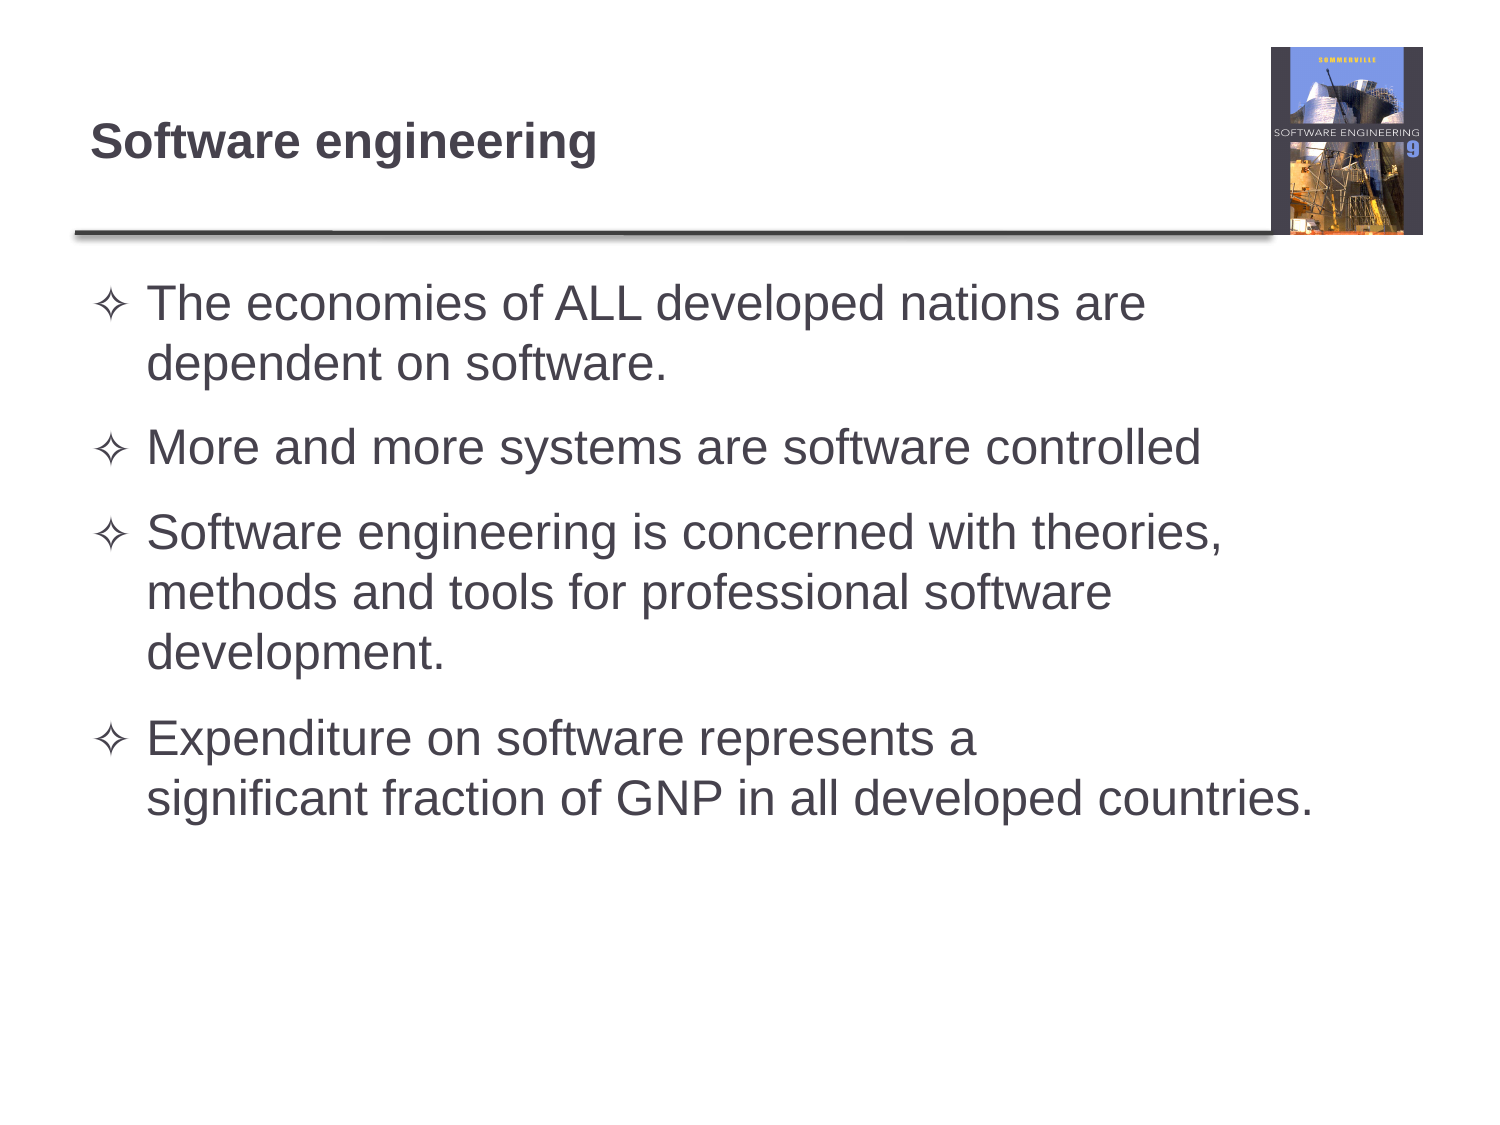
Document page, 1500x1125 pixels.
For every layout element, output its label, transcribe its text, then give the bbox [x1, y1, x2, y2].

picture [1272, 47, 1423, 235]
list The economies of ALL developed nations are dependent on software. More and more systems are software controlled Software engineering is concerned with theories, methods and tools for professional software development. Expenditure on software represents a significant fraction of GNP in all developed countries. [75, 262, 1425, 1005]
title Software engineering [75, 45, 1272, 233]
